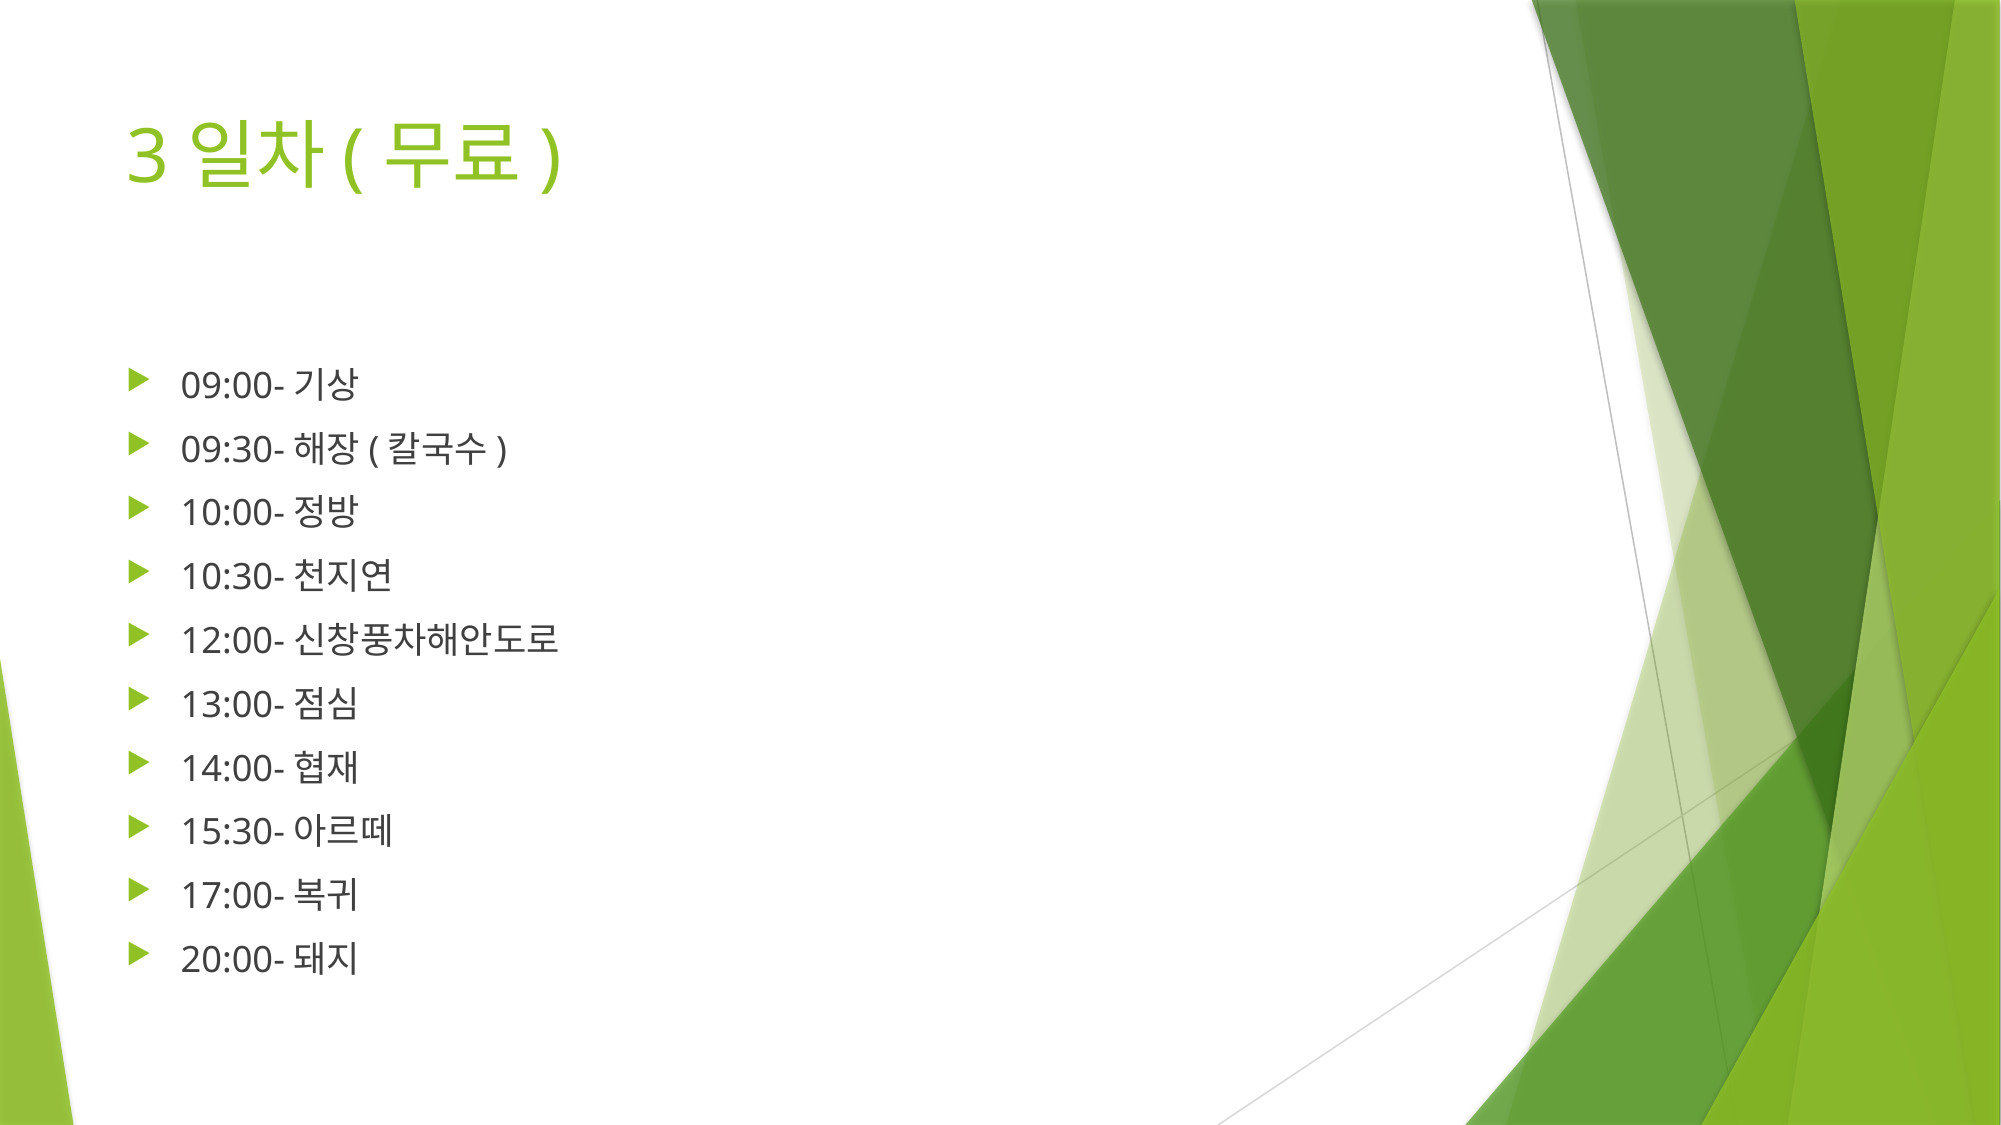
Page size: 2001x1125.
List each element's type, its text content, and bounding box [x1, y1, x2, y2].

title 3일차(무료) [111, 99, 1522, 317]
list 09:00-기상 09:30-해장(칼국수) 10:00-정방 10:30-천지연 12:00-신창풍차해안도로 13:00-점심 14:00-협재 15:30-아르떼 17:00-복귀 20:00-돼지 [111, 354, 1522, 992]
